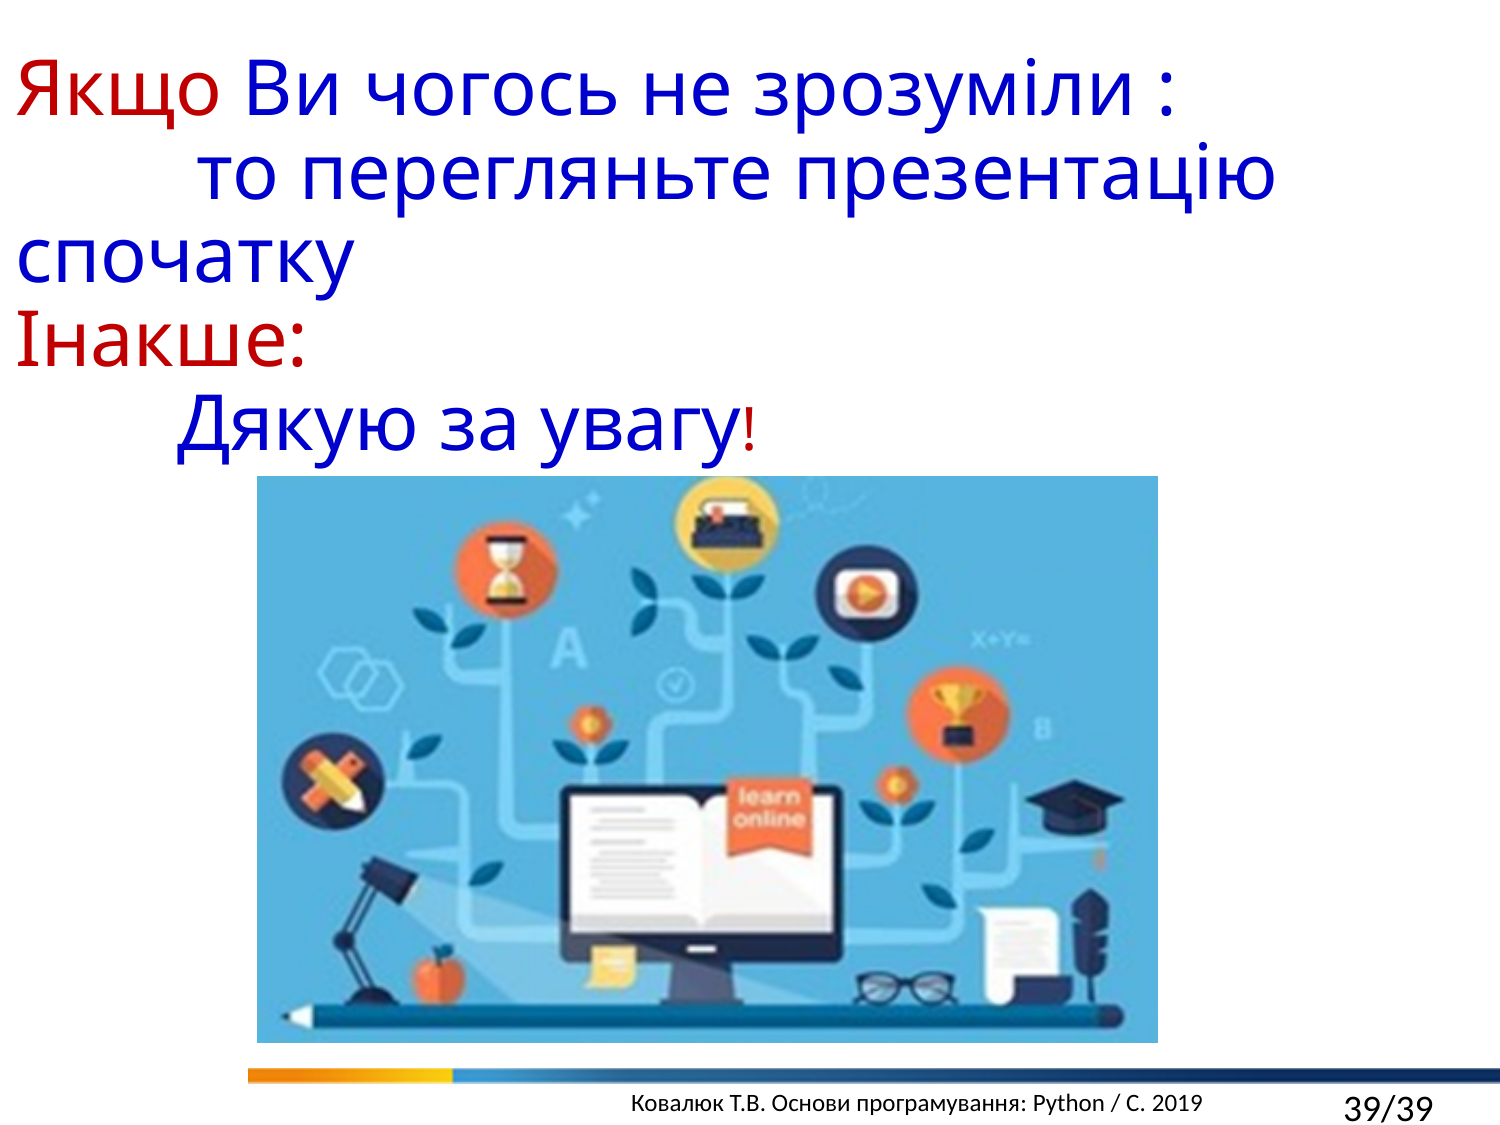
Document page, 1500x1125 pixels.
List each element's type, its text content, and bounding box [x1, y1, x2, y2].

picture [257, 476, 1158, 1043]
picture [248, 1068, 1500, 1084]
title Якщо Ви чогось не зрозуміли : то перегляньте презентацію спочатку Інакше: Дякую за увагу! [0, 39, 1500, 477]
